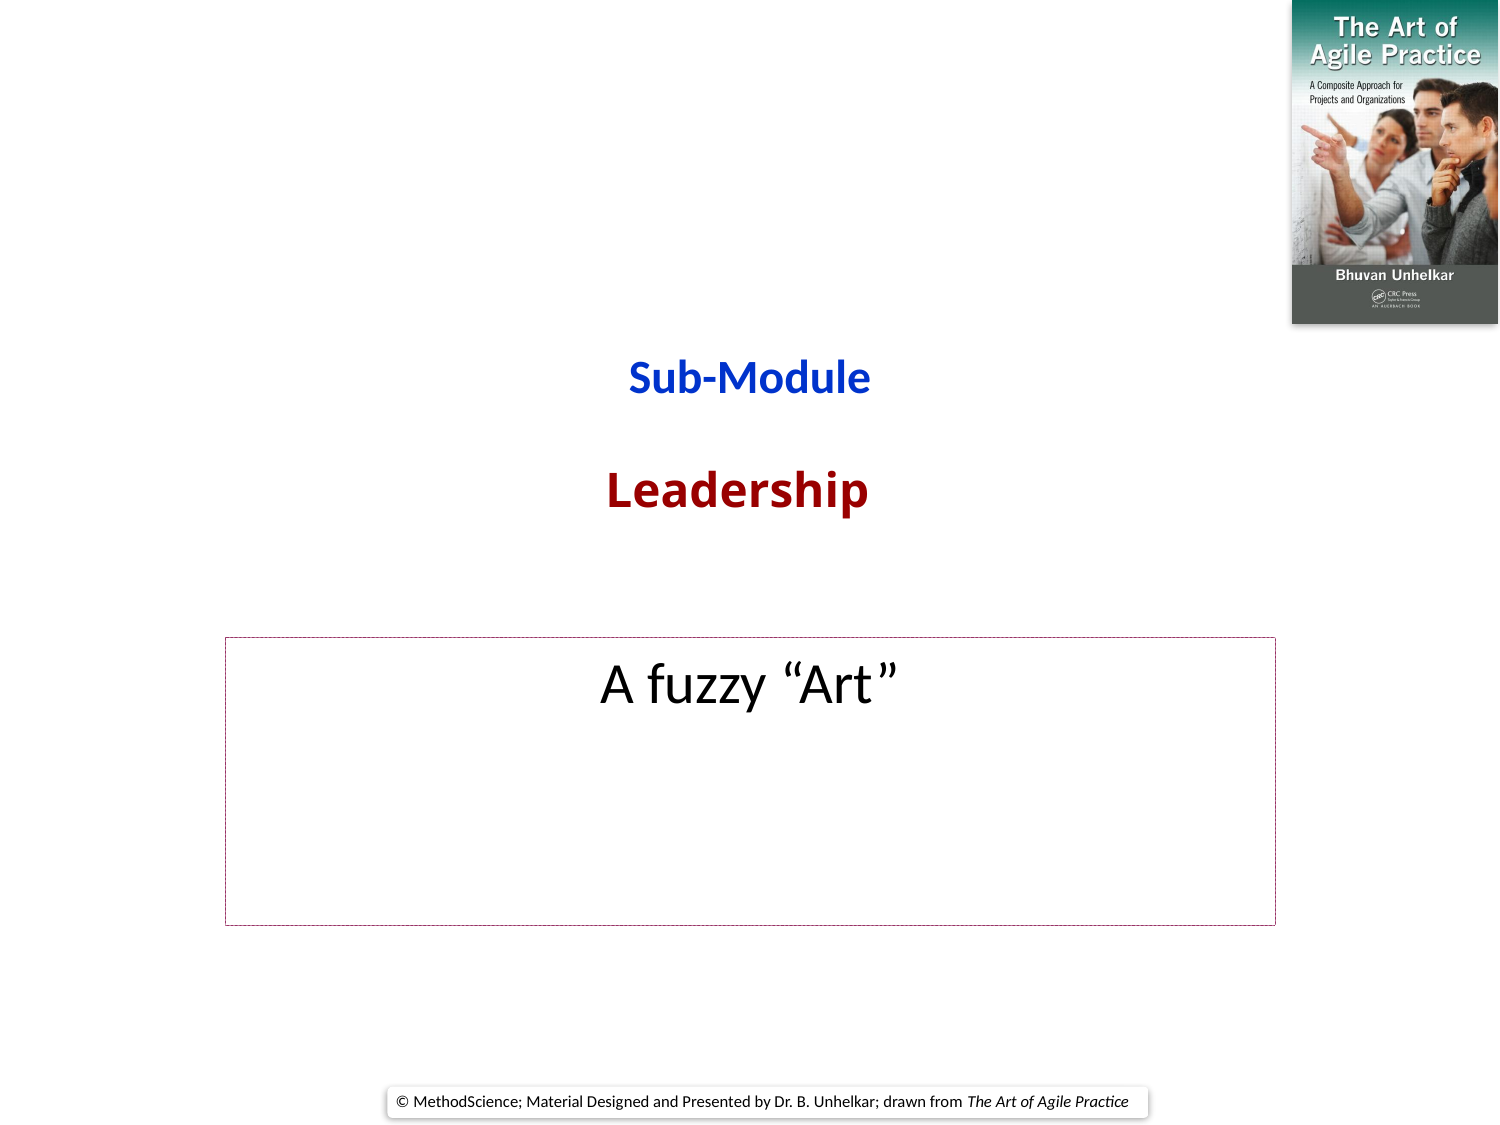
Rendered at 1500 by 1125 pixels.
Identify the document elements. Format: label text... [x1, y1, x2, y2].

picture [1292, 0, 1498, 325]
subtitle A fuzzy “Art” [225, 637, 1275, 925]
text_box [387, 1079, 1149, 1125]
title Sub-Module Leadership [112, 337, 1388, 525]
